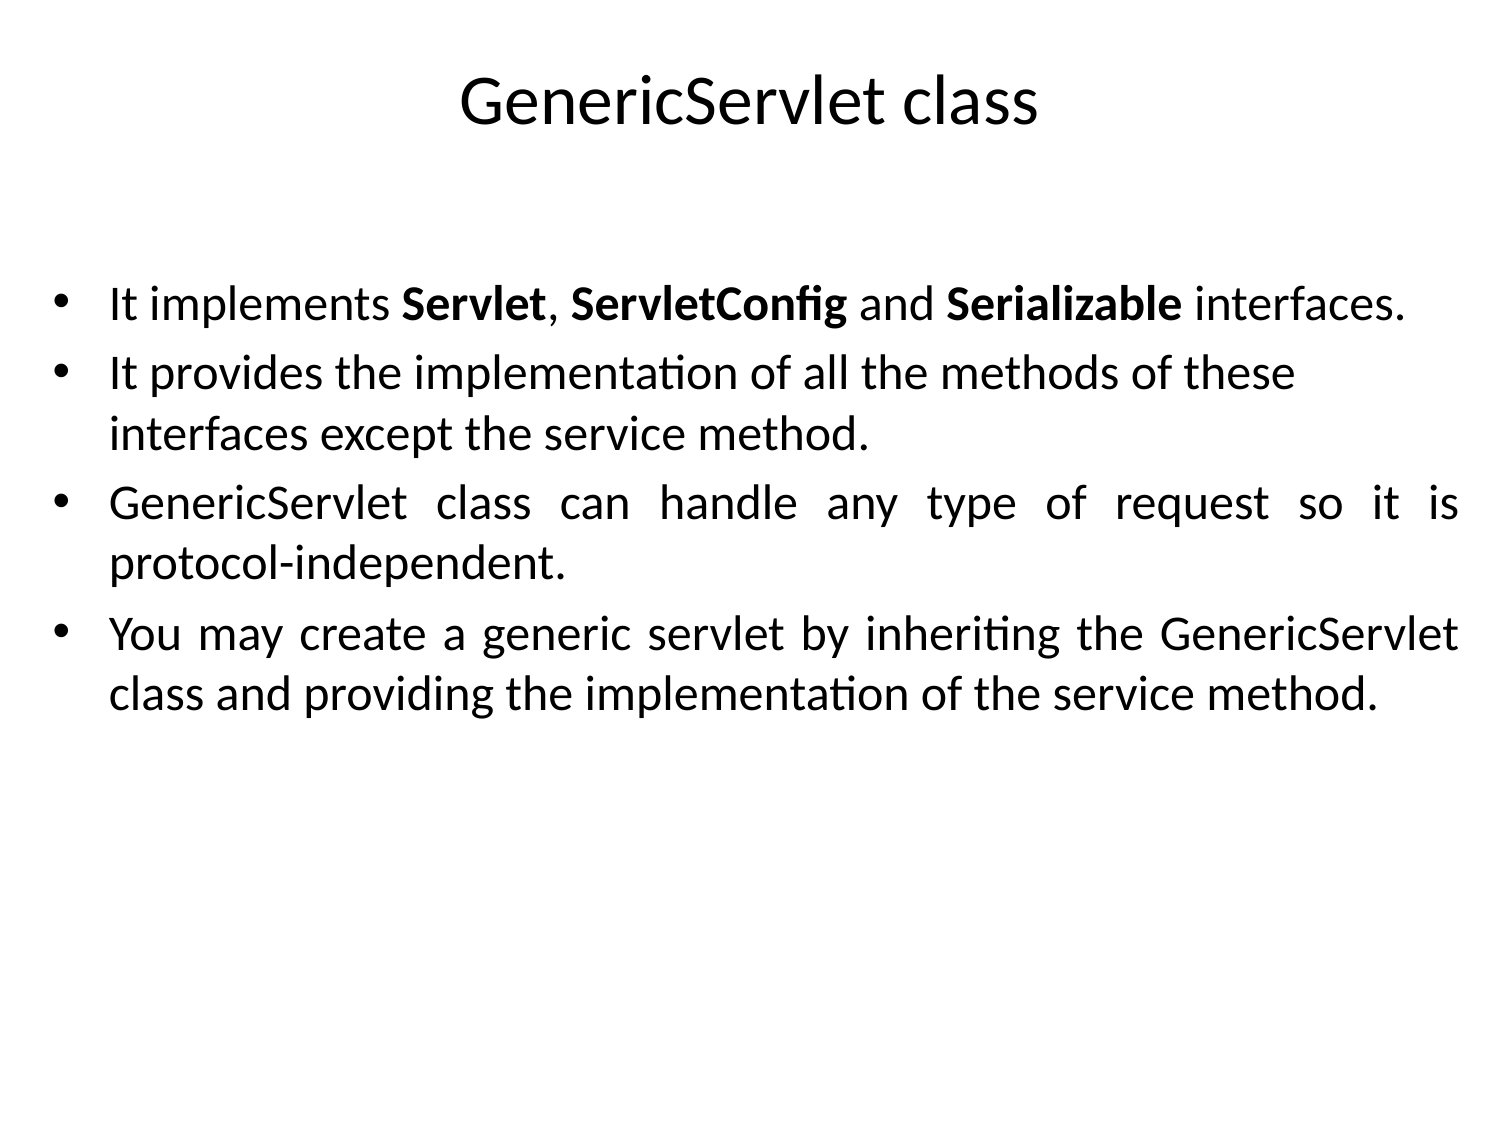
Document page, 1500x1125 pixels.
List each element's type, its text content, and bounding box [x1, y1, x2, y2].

title GenericServlet class [75, 45, 1425, 233]
list It implements Servlet, ServletConfig and Serializable interfaces. It provides the implementation of all the methods of these interfaces except the service method. GenericServlet class can handle any type of request so it is protocol-independent. You may create a generic servlet by inheriting the GenericServlet class and providing the implementation of the service method. [37, 262, 1475, 1005]
